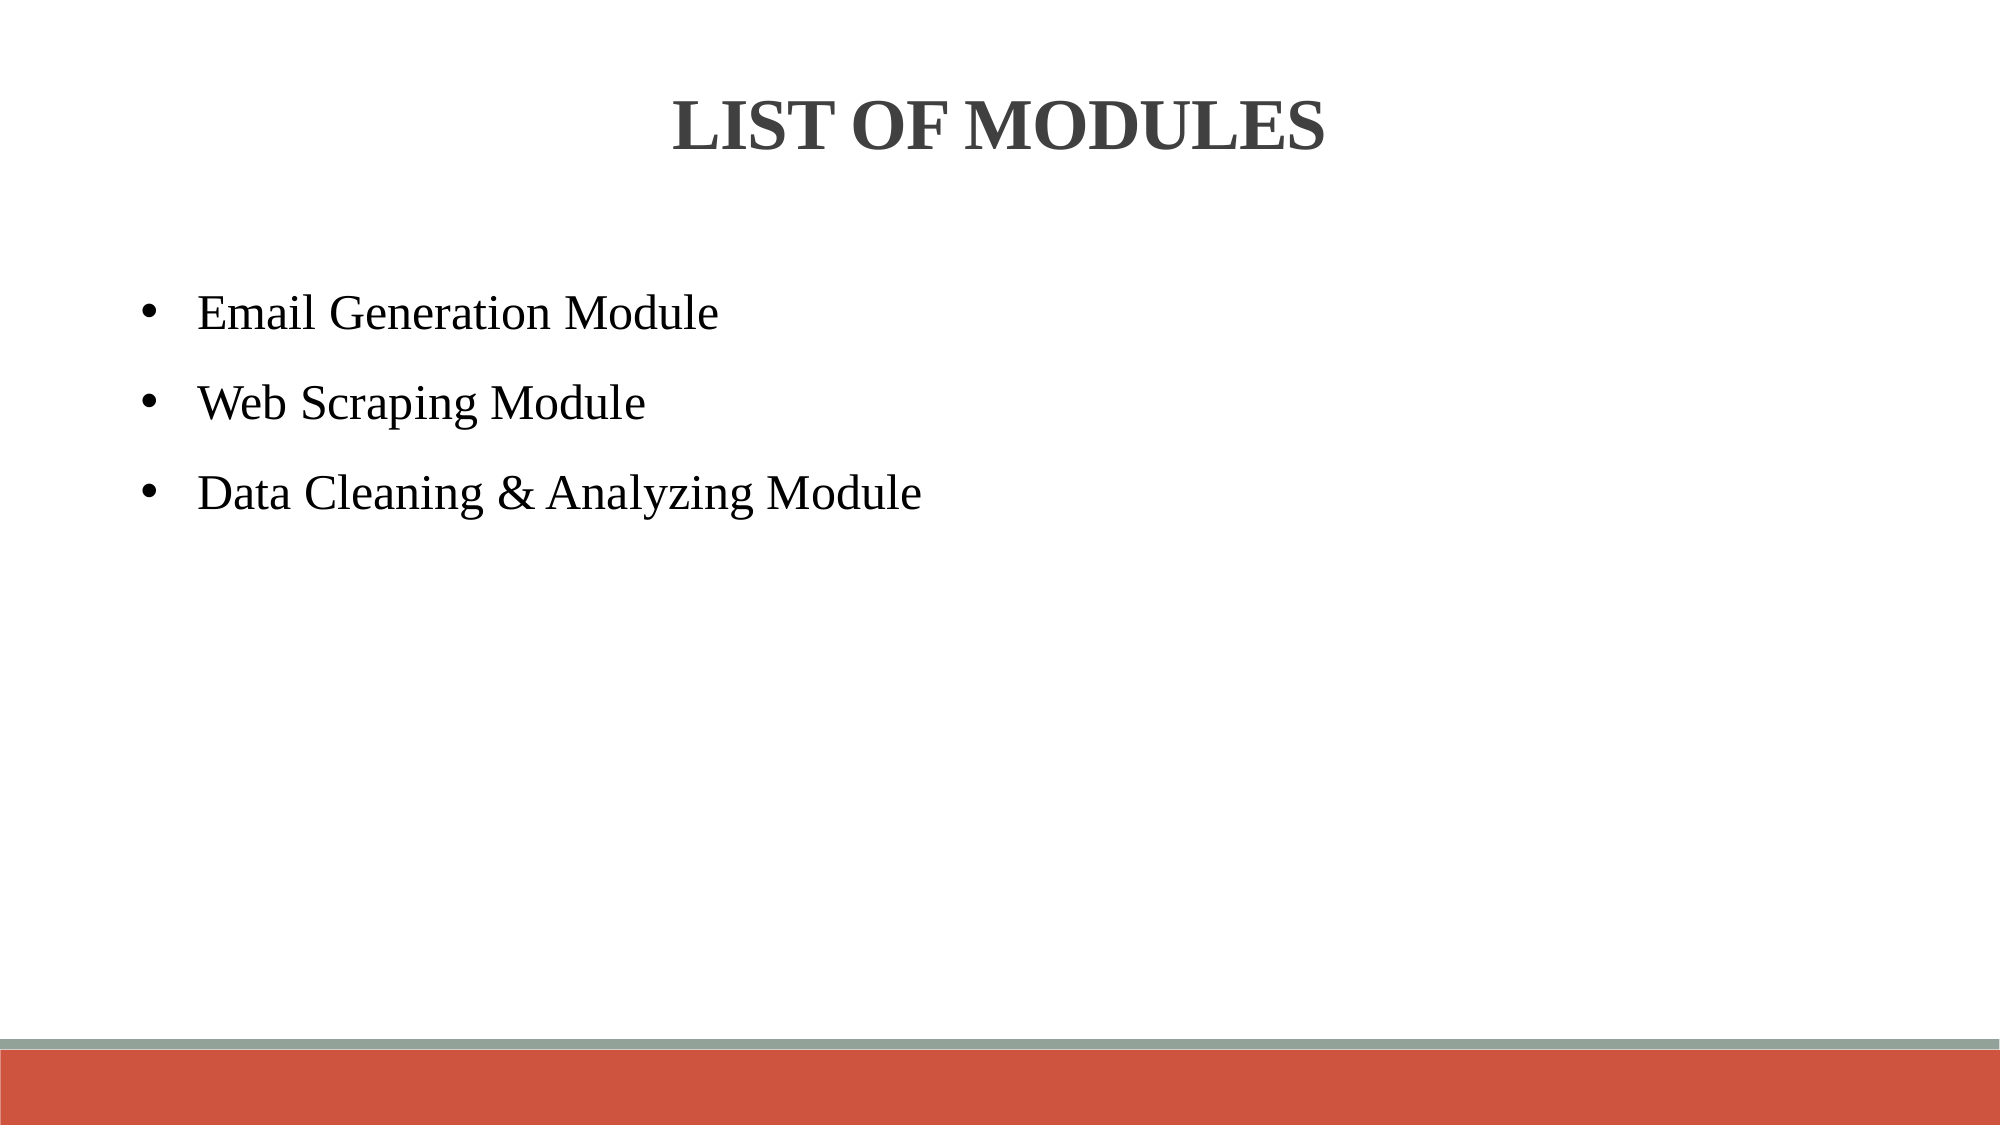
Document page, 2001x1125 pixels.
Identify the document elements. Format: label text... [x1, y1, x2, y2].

text_box Email Generation Module Web Scraping Module Data Cleaning & Analyzing Module [125, 242, 1860, 883]
title LIST OF MODULES [174, 79, 1825, 172]
